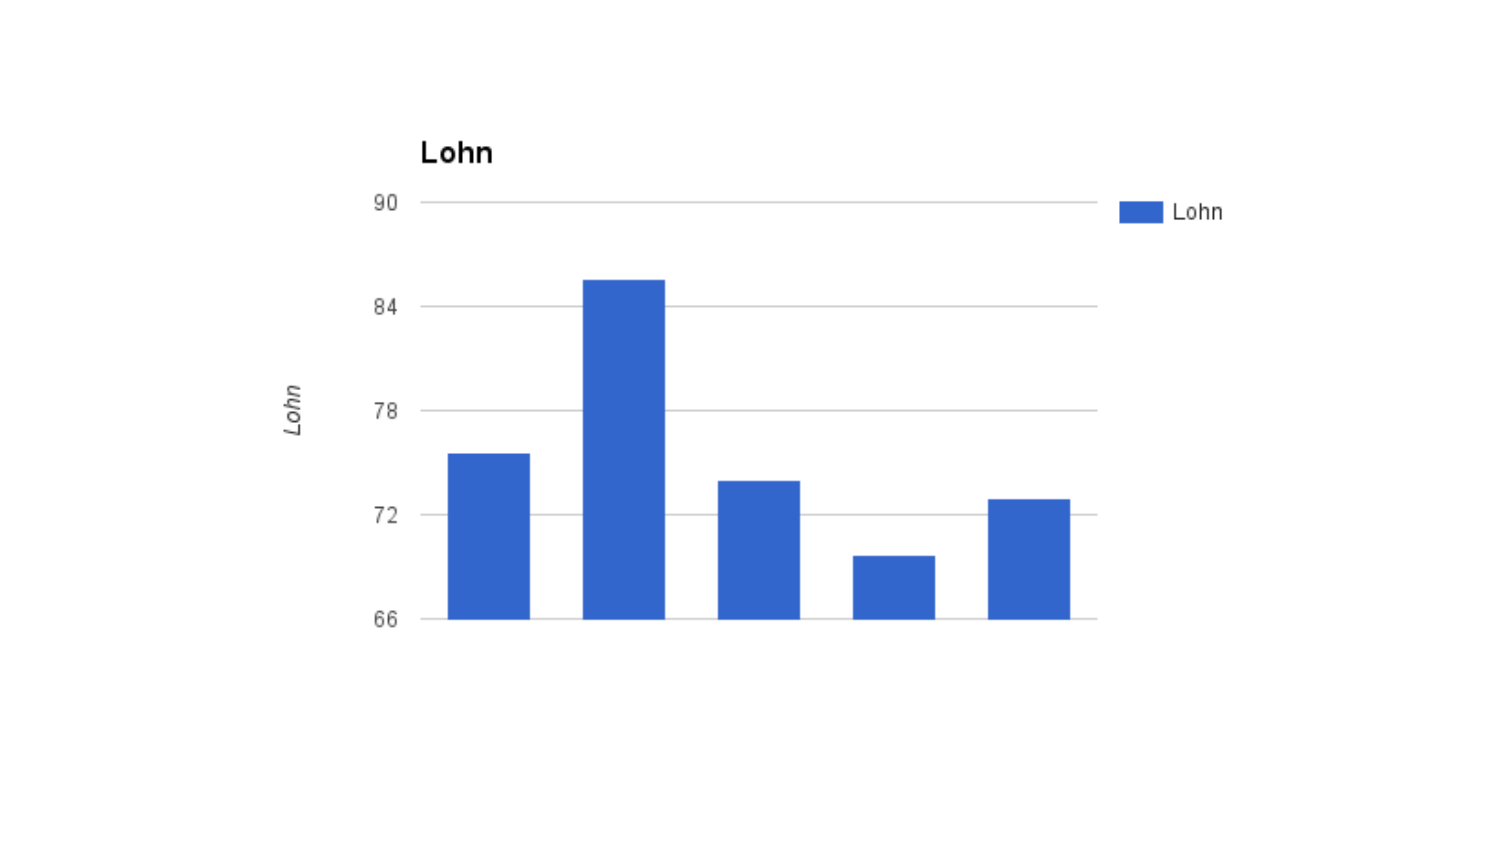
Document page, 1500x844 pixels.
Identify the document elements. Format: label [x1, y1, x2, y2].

picture [211, 72, 1306, 750]
